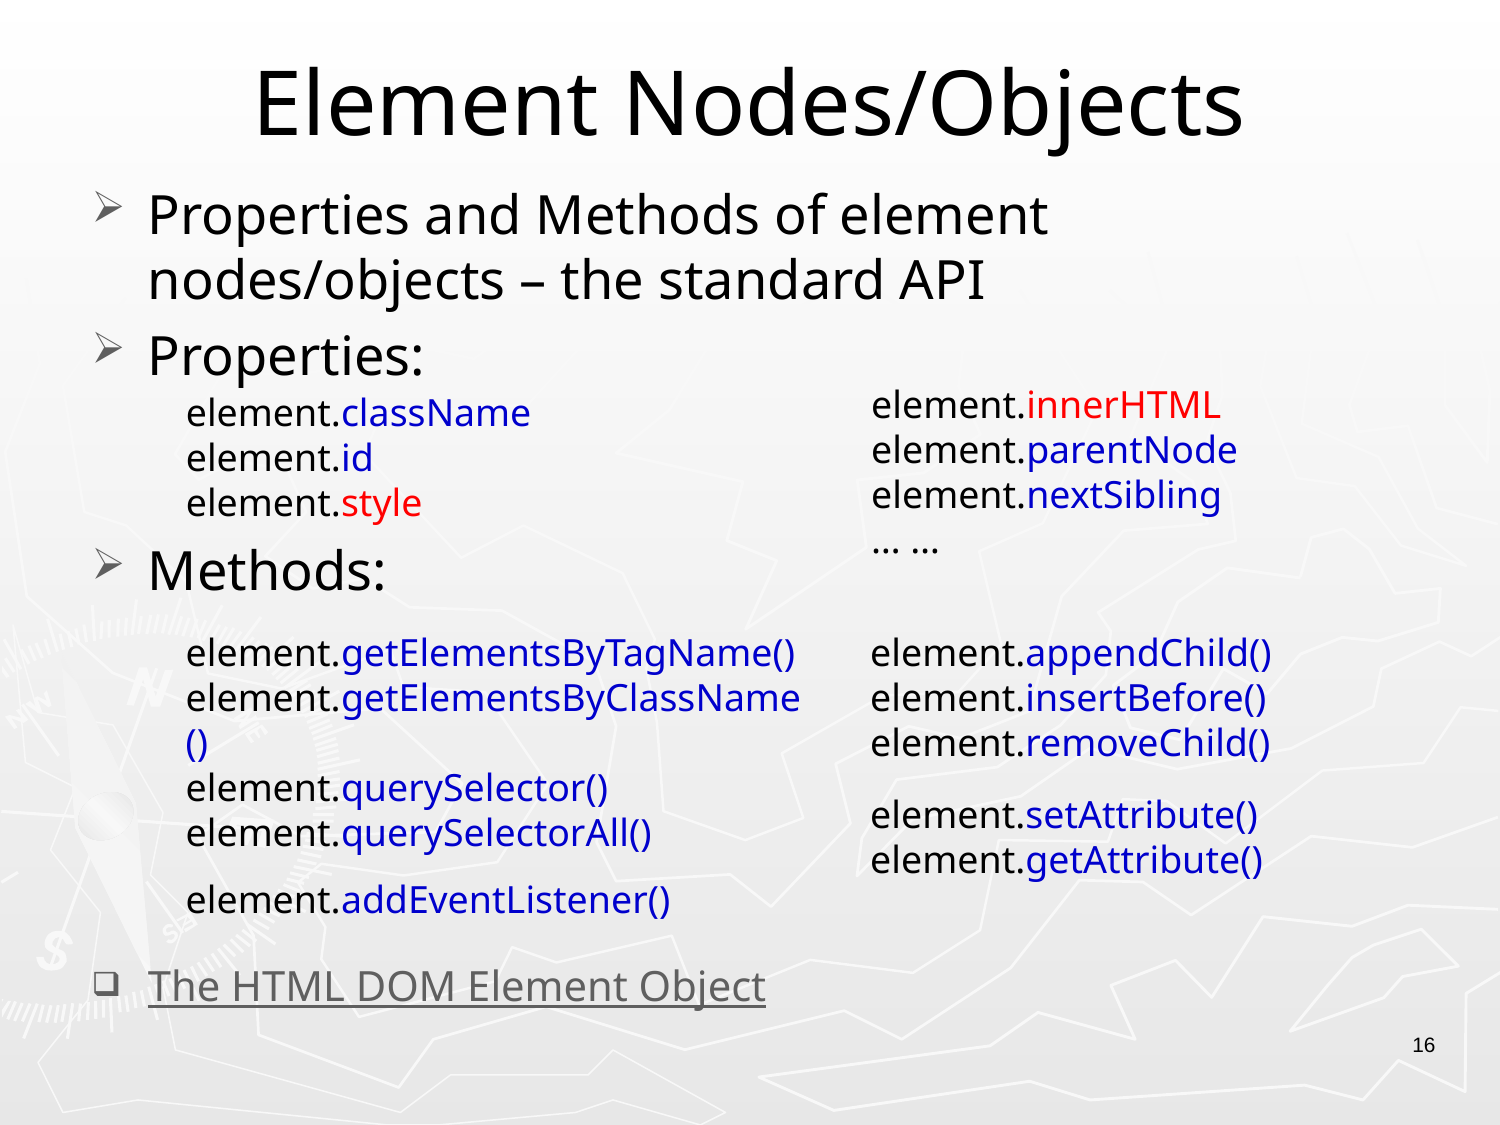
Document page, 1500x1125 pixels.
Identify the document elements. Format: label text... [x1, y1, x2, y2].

text_box element.getElementsByTagName() element.getElementsByClassName() element.querySelector() element.querySelectorAll() element.addEventListener() [170, 621, 821, 929]
list Properties and Methods of element nodes/objects – the standard API Properties: Methods: The HTML DOM Element Object [76, 172, 1427, 1071]
text_box element.appendChild() element.insertBefore() element.removeChild() element.setAttribute() element.getAttribute() [855, 621, 1293, 889]
text_box element.innerHTML element.parentNode element.nextSibling … … [856, 373, 1270, 569]
title Element Nodes/Objects [49, 37, 1451, 161]
text_box element.className element.id element.style [171, 381, 549, 532]
slide_number 16 [1074, 1024, 1451, 1103]
